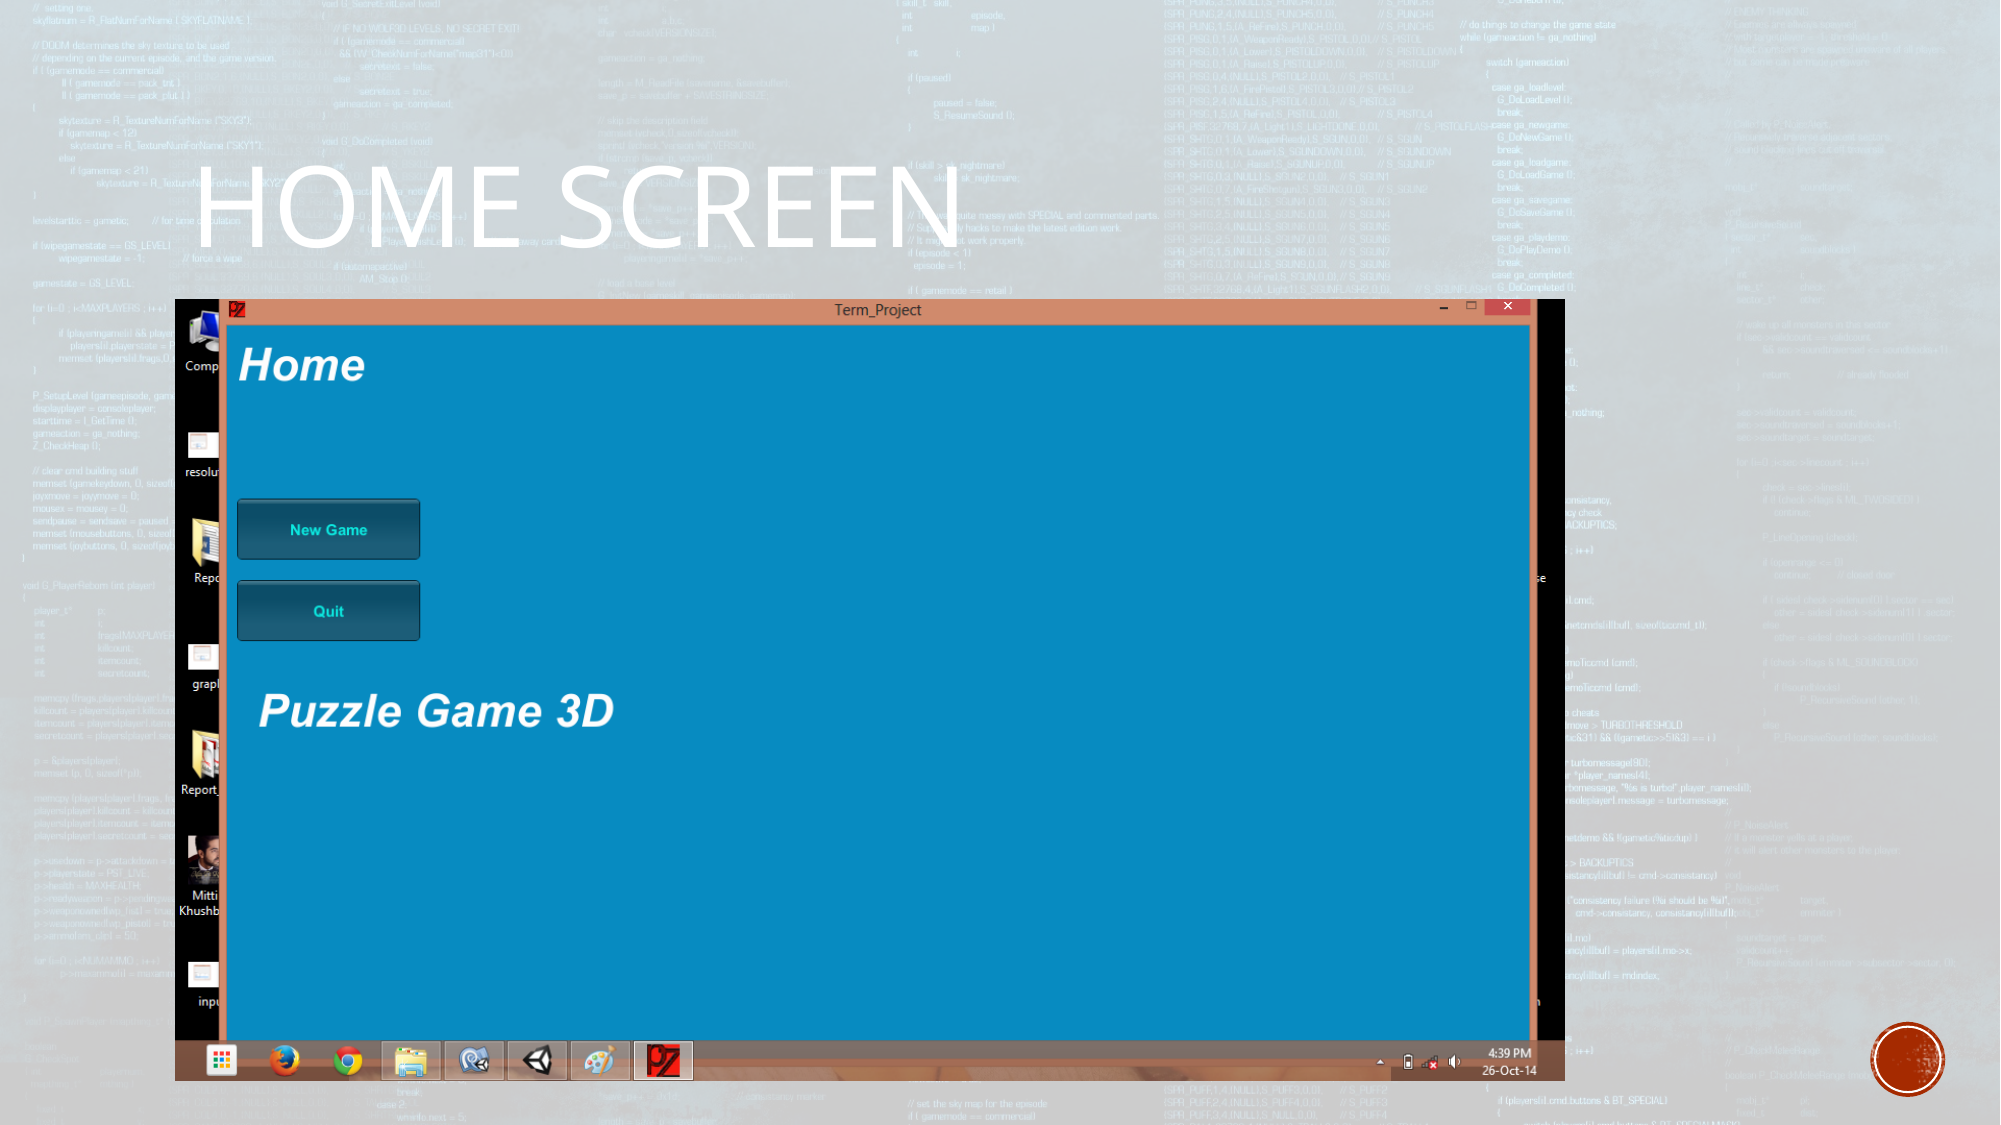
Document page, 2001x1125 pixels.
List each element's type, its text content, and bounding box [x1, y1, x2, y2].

title Home Screen [175, 79, 1826, 344]
picture [175, 299, 1565, 1081]
